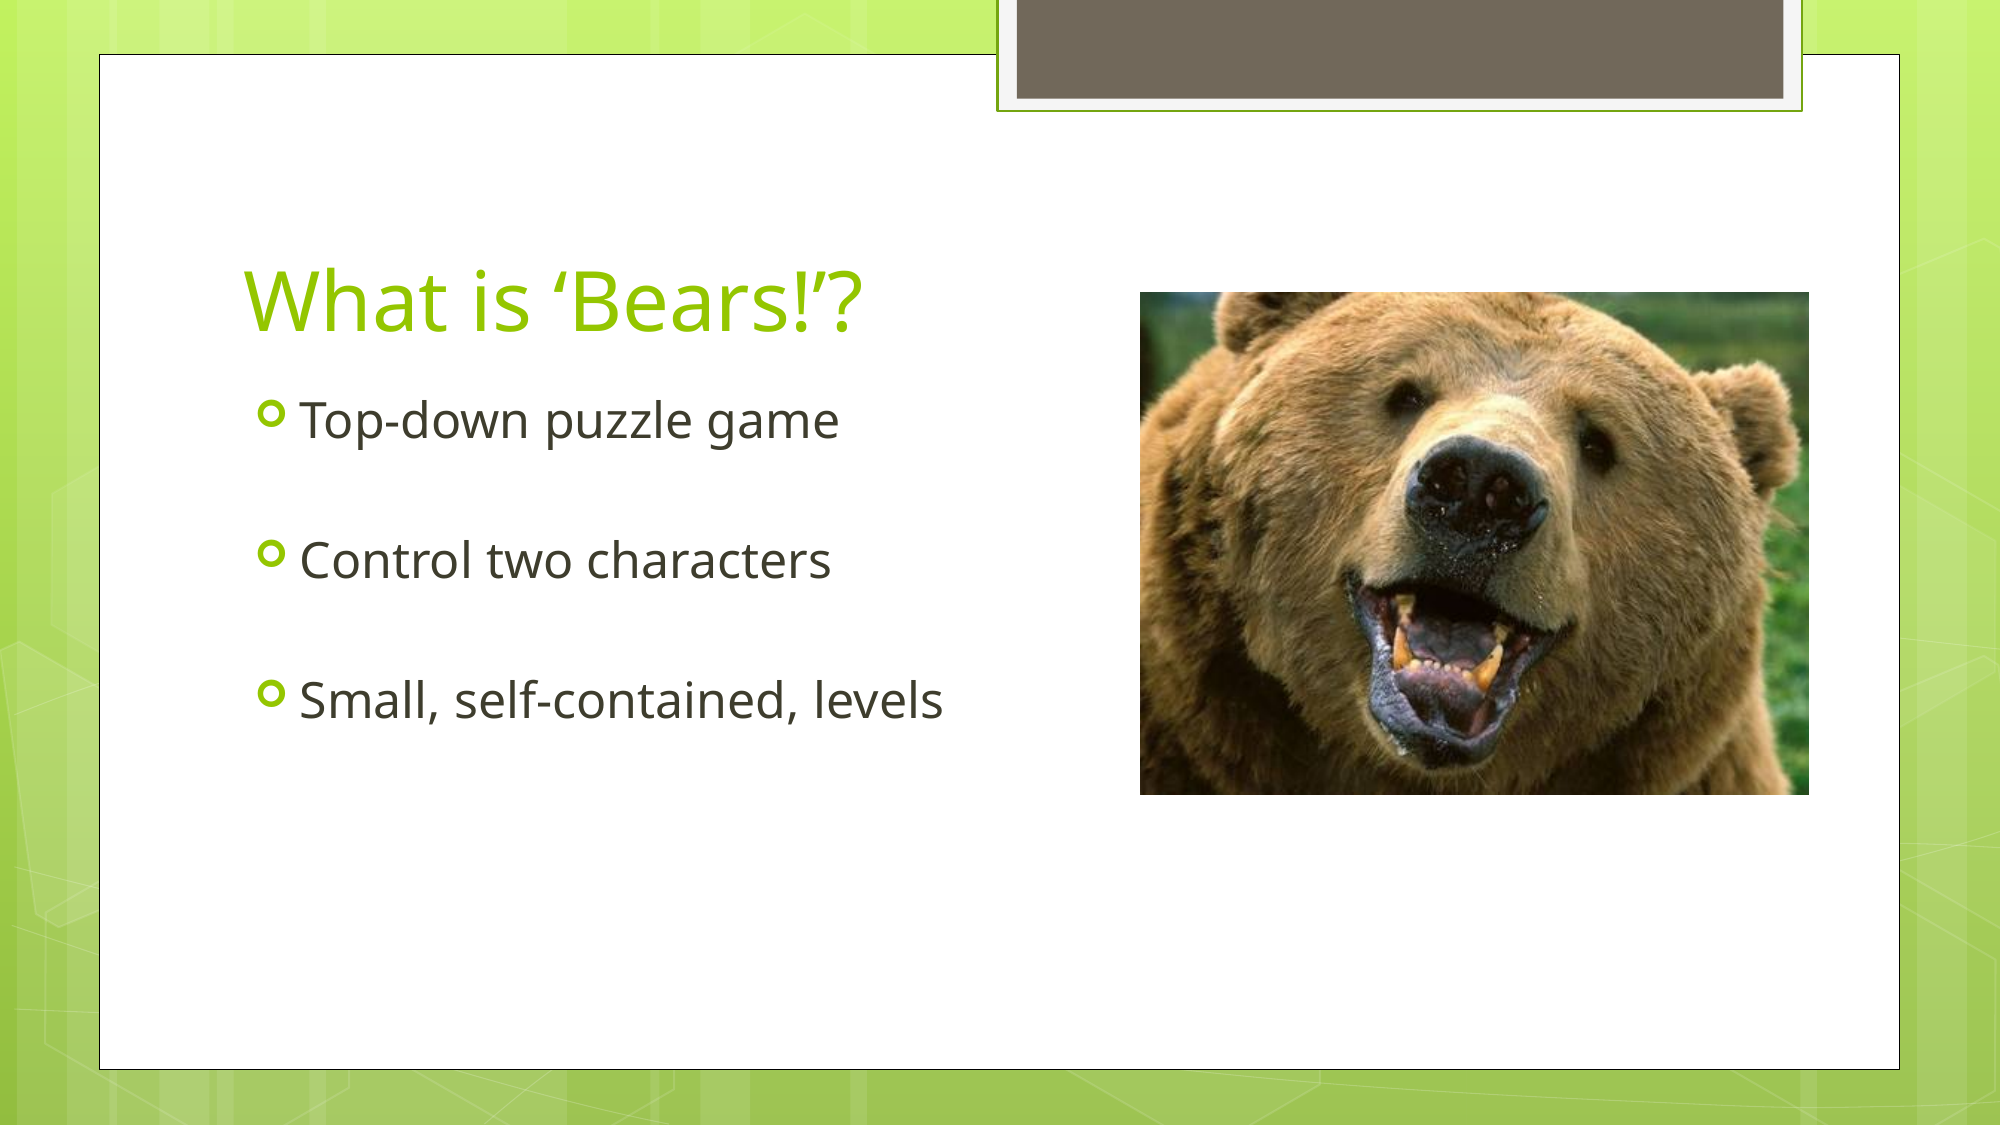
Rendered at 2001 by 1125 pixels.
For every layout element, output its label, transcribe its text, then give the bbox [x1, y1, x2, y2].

picture [1139, 292, 1809, 796]
title What is ‘Bears!’? [228, 168, 1765, 357]
list Top-down puzzle game Control two characters Small, self-contained, levels [228, 381, 1711, 957]
